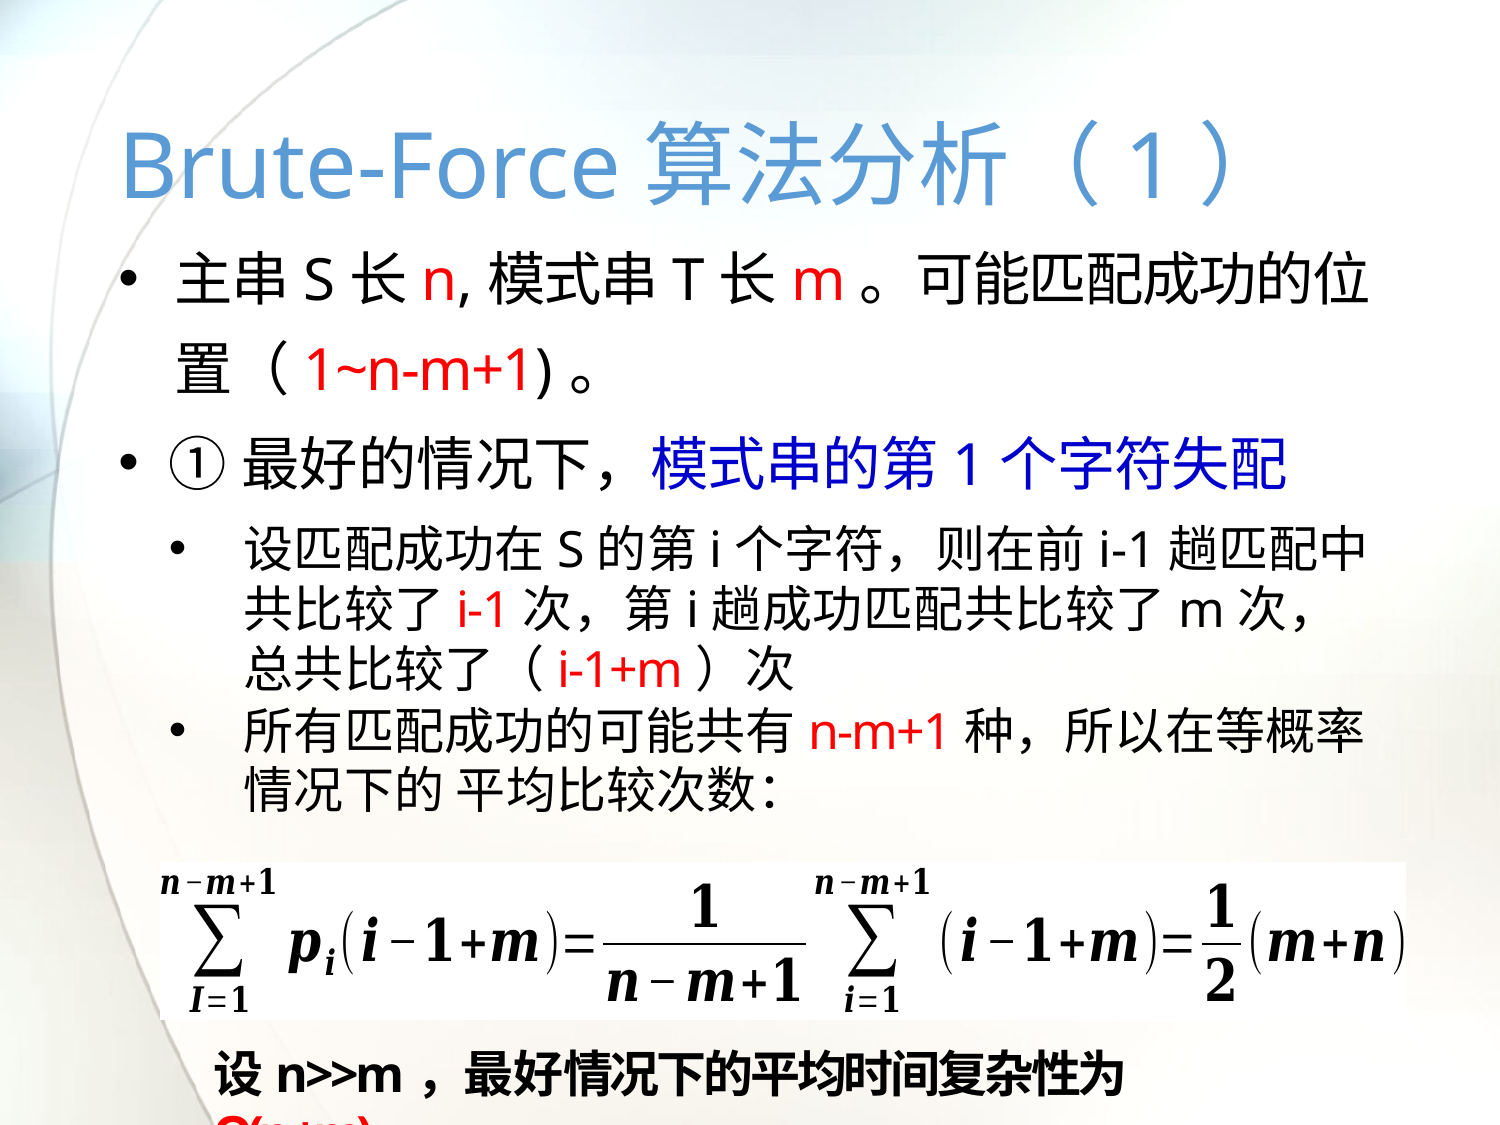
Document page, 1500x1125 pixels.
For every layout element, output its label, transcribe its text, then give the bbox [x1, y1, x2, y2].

text_box 设n>>m，最好情况下的平均时间复杂性为O(n+m)。 [211, 1043, 1323, 1125]
picture [0, 0, 1500, 1125]
list 主串S长n,模式串T长m。可能匹配成功的位置（1~n-m+1)。 ①最好的情况下，模式串的第1个字符失配 设匹配成功在S的第i个字符，则在前i-1趟匹配中共比较了i-1次，第i趟成功匹配共比较了m次，总共比较了（i-1+m）次 所有匹配成功的可能共有n-m+1种，所以在等概率情况下的 平均比较次数： [101, 214, 1396, 929]
title Brute-Force算法分析（1） [103, 59, 1397, 278]
